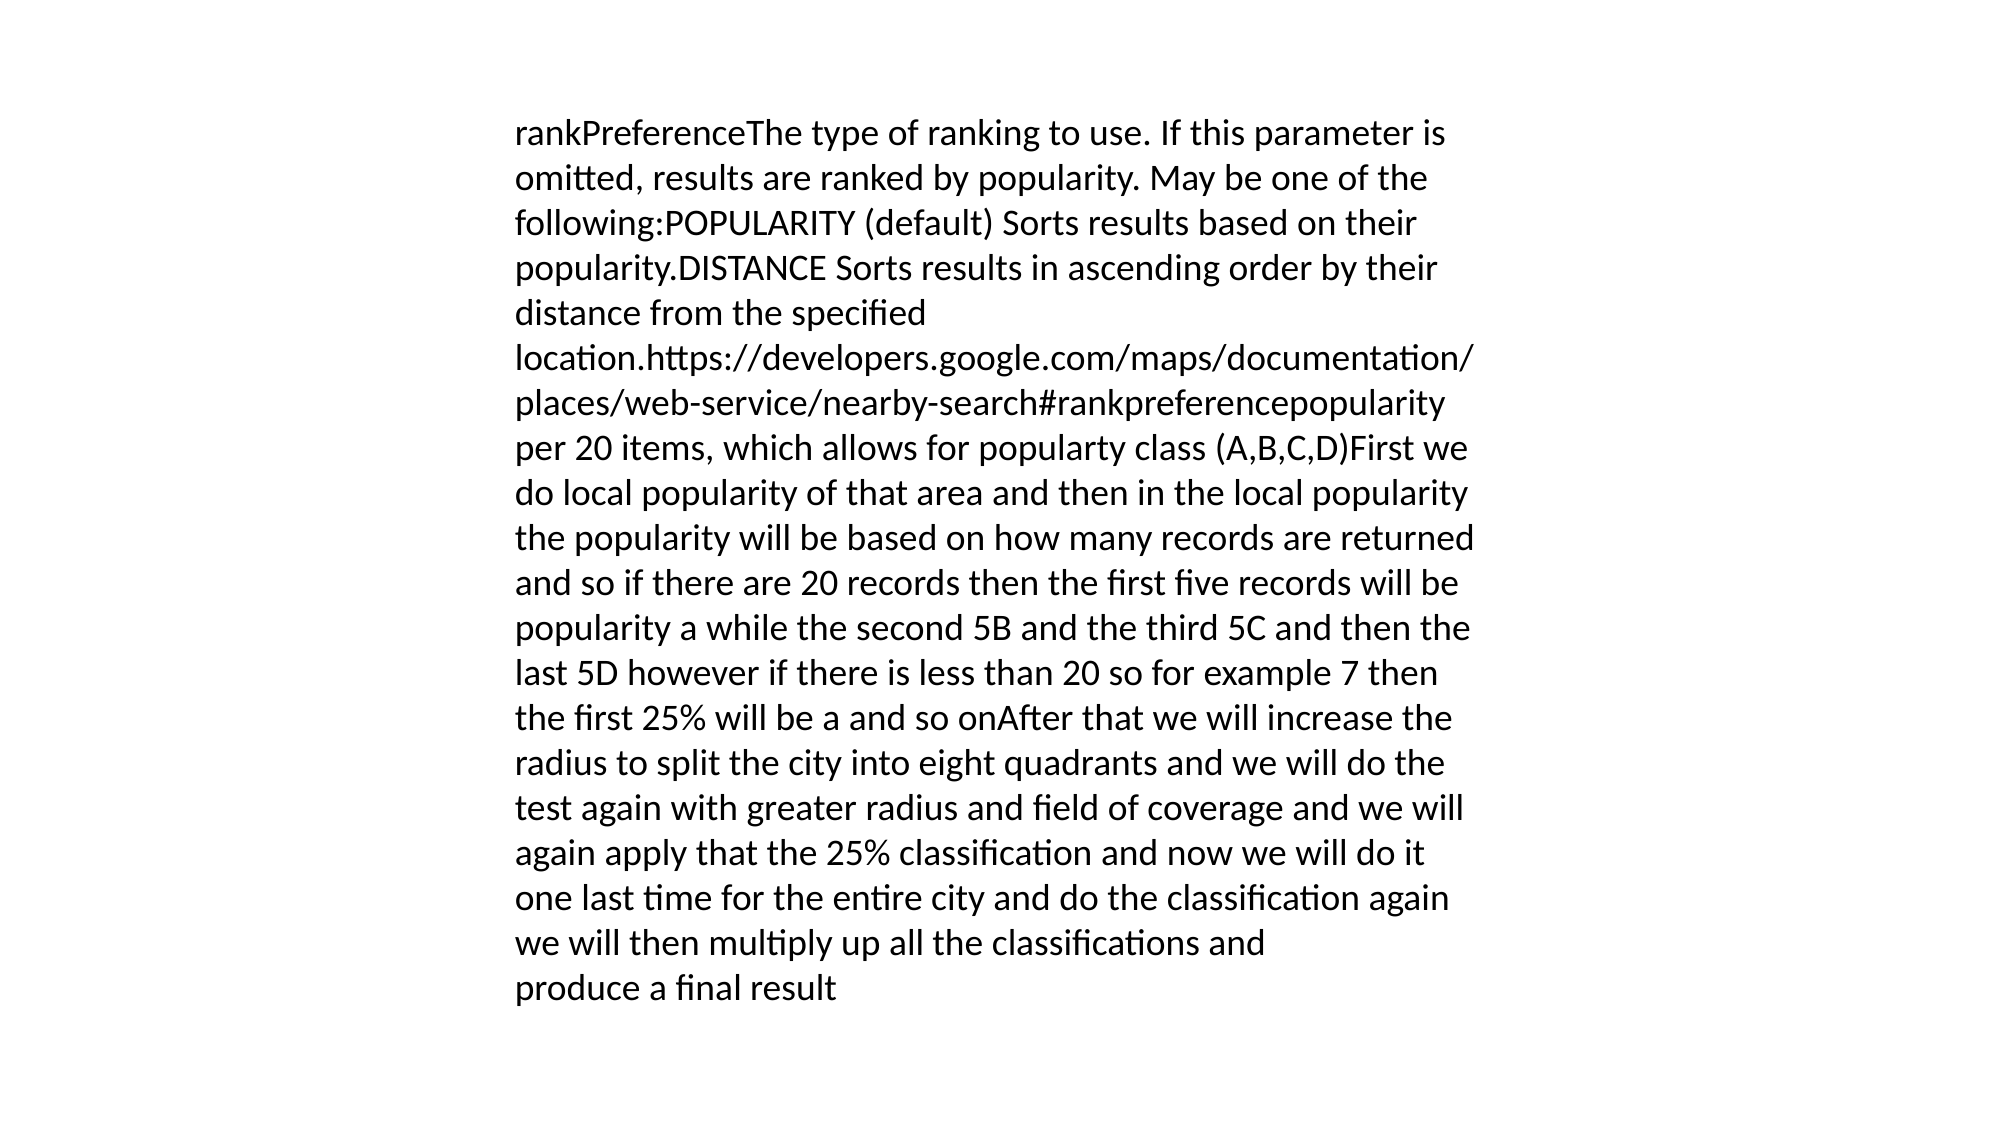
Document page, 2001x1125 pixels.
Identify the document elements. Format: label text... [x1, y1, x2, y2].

text_box rankPreferenceThe type of ranking to use. If this parameter is omitted, results are ranked by popularity. May be one of the following:POPULARITY (default) Sorts results based on their popularity.DISTANCE Sorts results in ascending order by their distance from the specified location.https://developers.google.com/maps/documentation/places/web-service/nearby-search#rankpreferencepopularity per 20 items, which allows for popularty class (A,B,C,D)First we do local popularity of that area and then in the local popularity the popularity will be based on how many records are returned and so if there are 20 records then the first five records will be popularity a while the second 5B and the third 5C and then the last 5D however if there is less than 20 so for example 7 then the first 25% will be a and so onAfter that we will increase the radius to split the city into eight quadrants and we will do the test again with greater radius and field of coverage and we will again apply that the 25% classification and now we will do it one last time for the entire city and do the classification again we will then multiply up all the classifications and produce a final result [500, 100, 1500, 1016]
